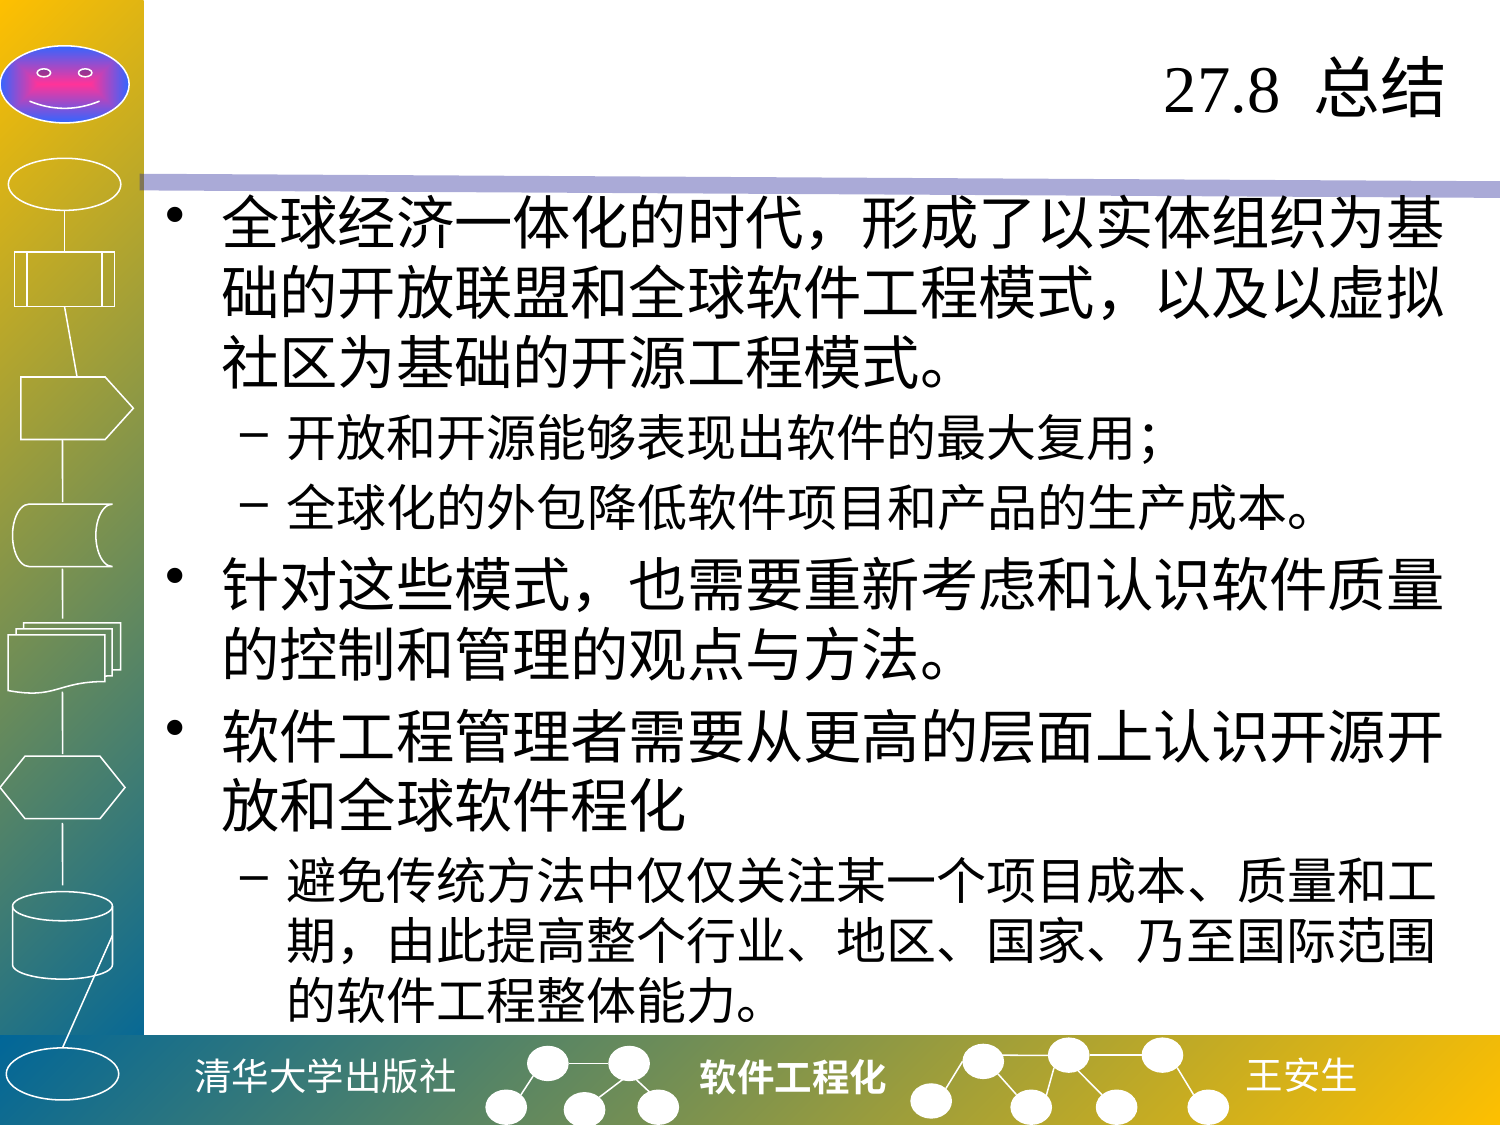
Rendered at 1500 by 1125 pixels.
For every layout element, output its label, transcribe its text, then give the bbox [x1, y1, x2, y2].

list 全球经济一体化的时代，形成了以实体组织为基础的开放联盟和全球软件工程模式，以及以虚拟社区为基础的开源工程模式。 开放和开源能够表现出软件的最大复用； 全球化的外包降低软件项目和产品的生产成本。 针对这些模式，也需要重新考虑和认识软件质量的控制和管理的观点与方法。 软件工程管理者需要从更高的层面上认识开源开放和全球软件程化 避免传统方法中仅仅关注某一个项目成本、质量和工期，由此提高整个行业、地区、国家、乃至国际范围的软件工程整体能力。 [149, 178, 1463, 984]
title 27.8 总结 [187, 24, 1463, 147]
